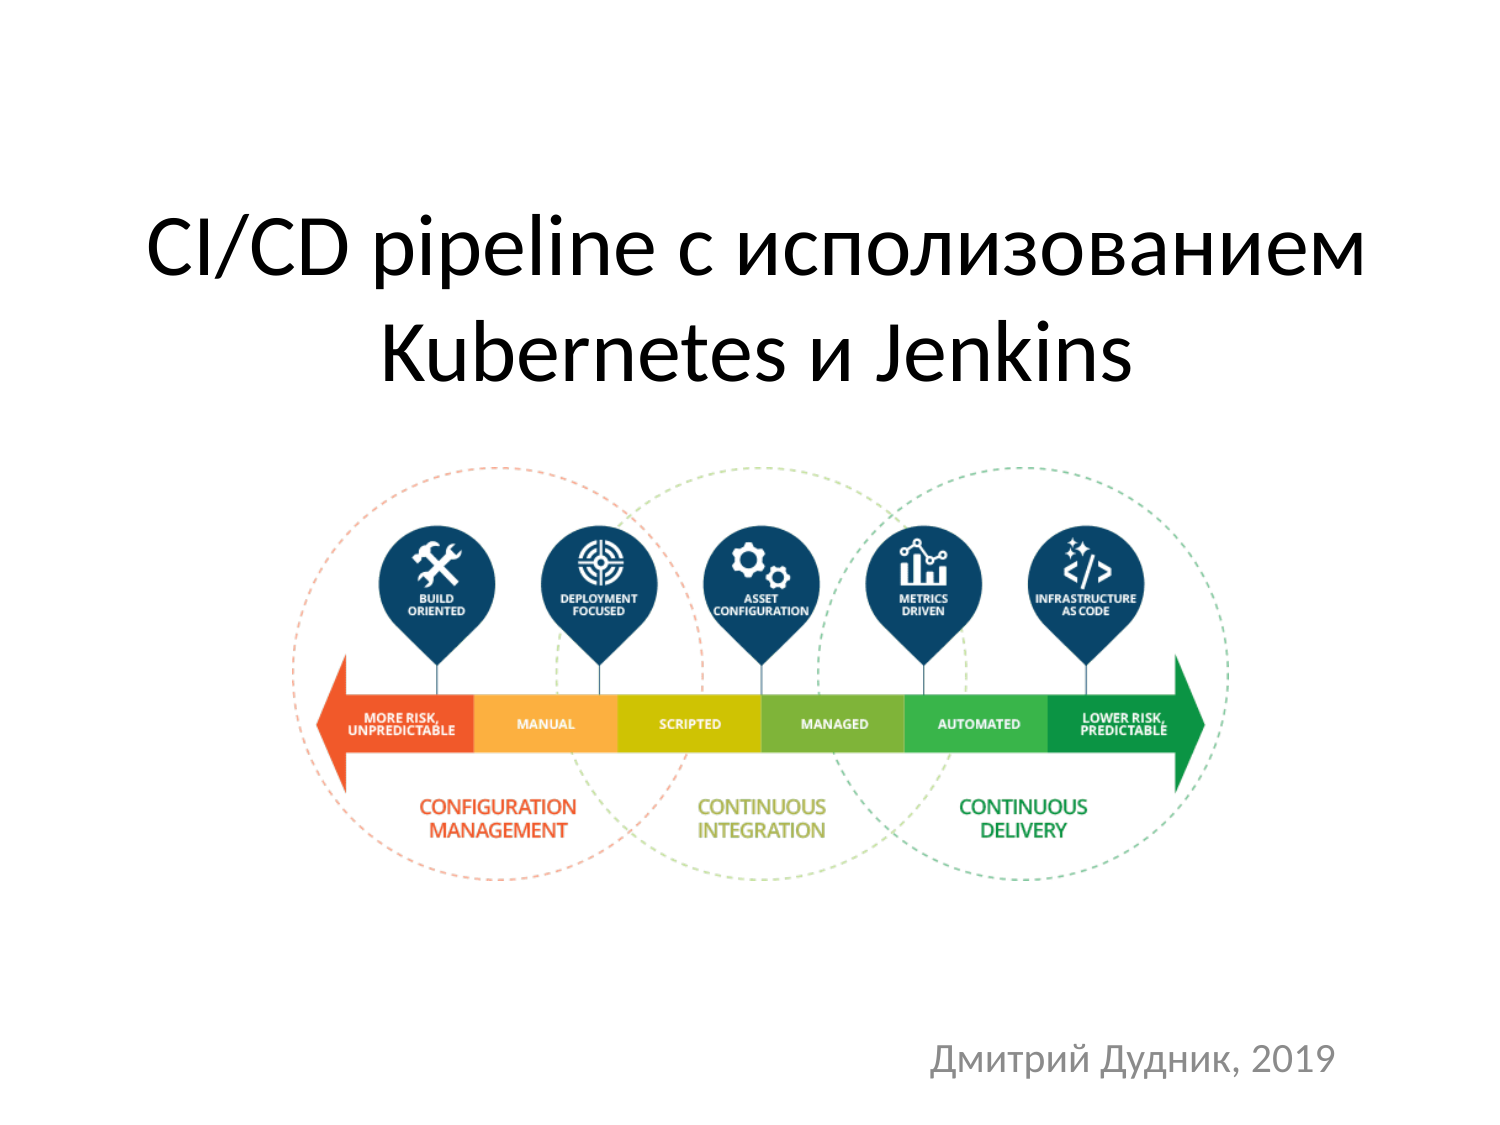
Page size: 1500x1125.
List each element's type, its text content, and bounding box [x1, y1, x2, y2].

picture [291, 467, 1229, 881]
title CI/CD pipeline с исполизованием Kubernetes и Jenkins [120, 172, 1395, 414]
subtitle Дмитрий Дудник, 2019 [301, 1023, 1352, 1091]
